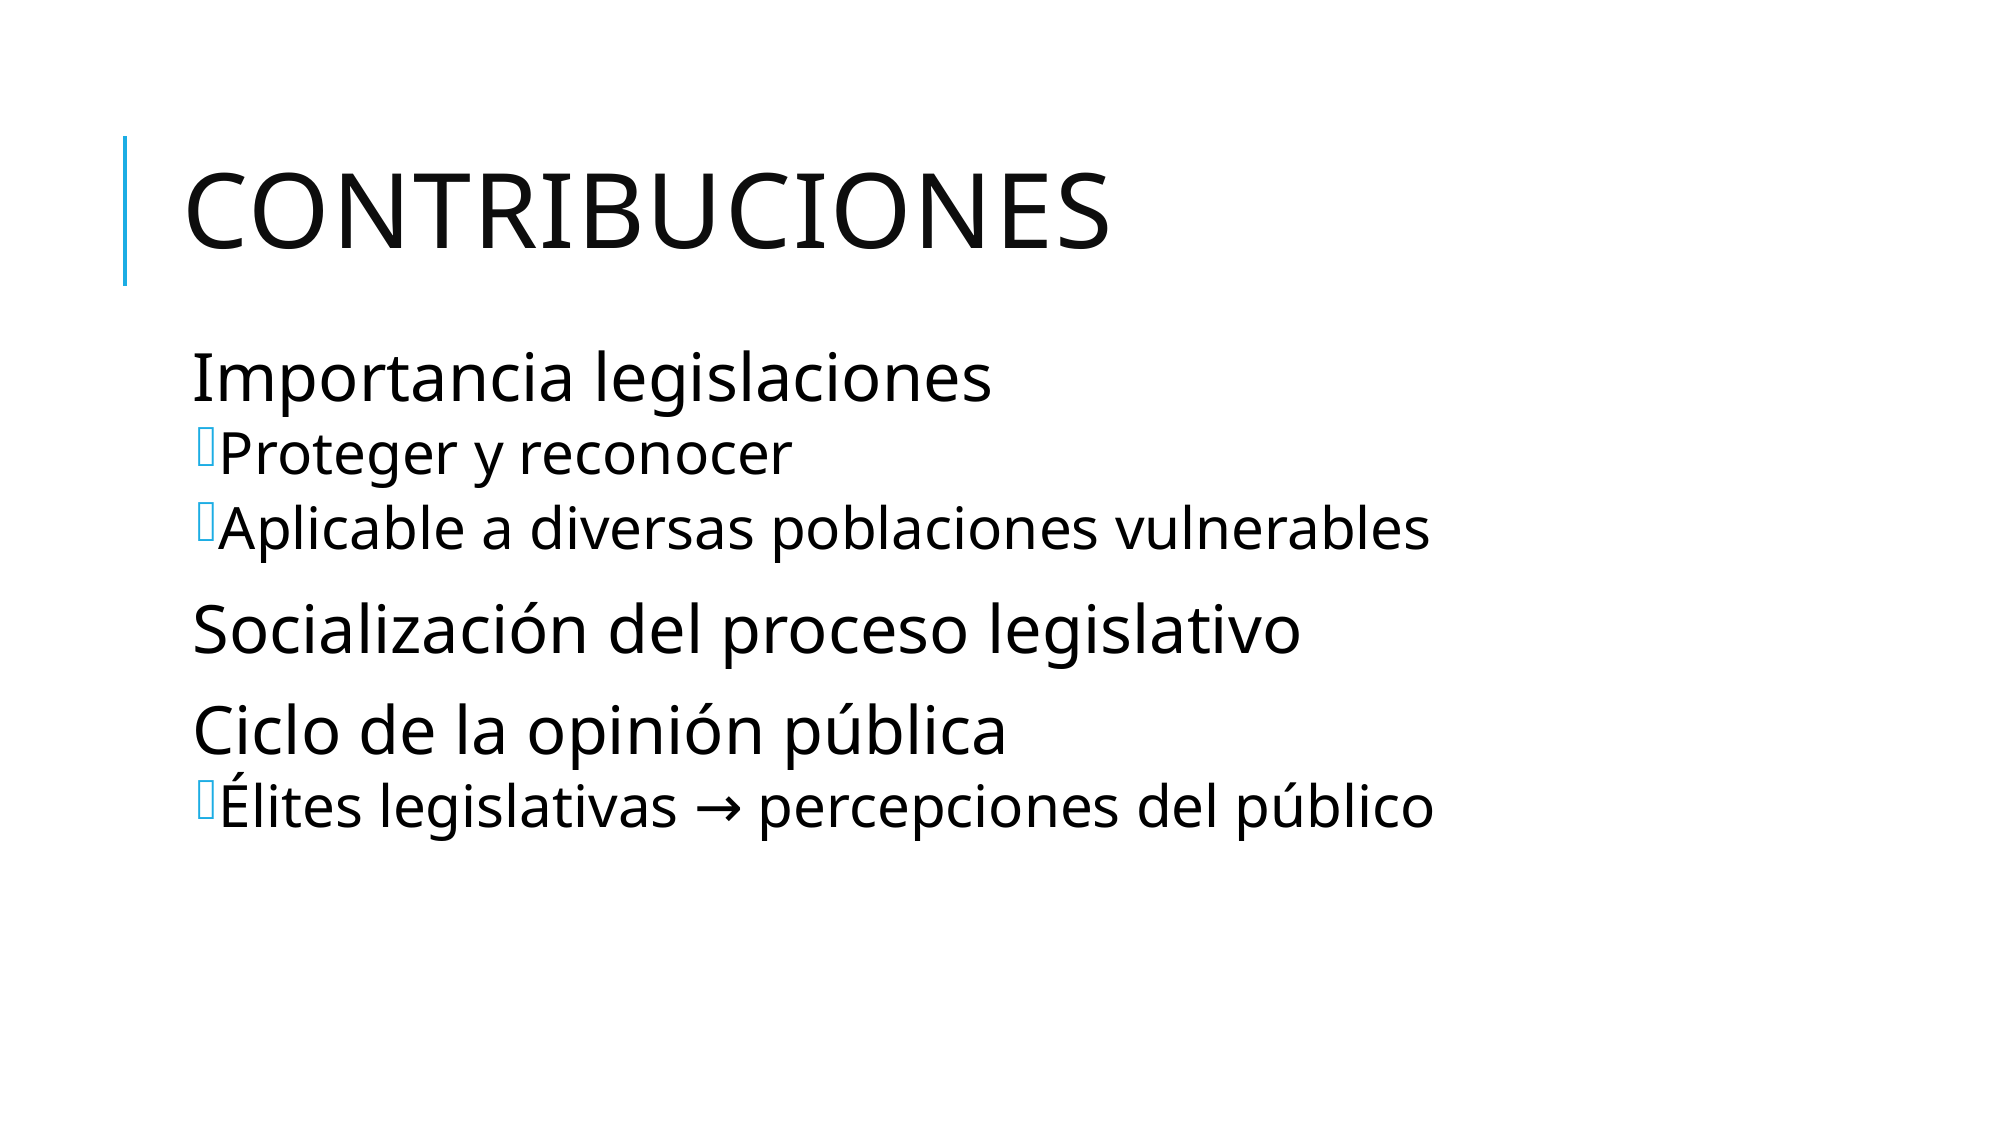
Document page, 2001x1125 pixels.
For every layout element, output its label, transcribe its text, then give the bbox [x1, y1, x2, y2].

title Contribuciones [168, 96, 1763, 336]
list Importancia legislaciones Proteger y reconocer Aplicable a diversas poblaciones vulnerables Socialización del proceso legislativo Ciclo de la opinión pública Élites legislativas → percepciones del público [168, 336, 1763, 893]
